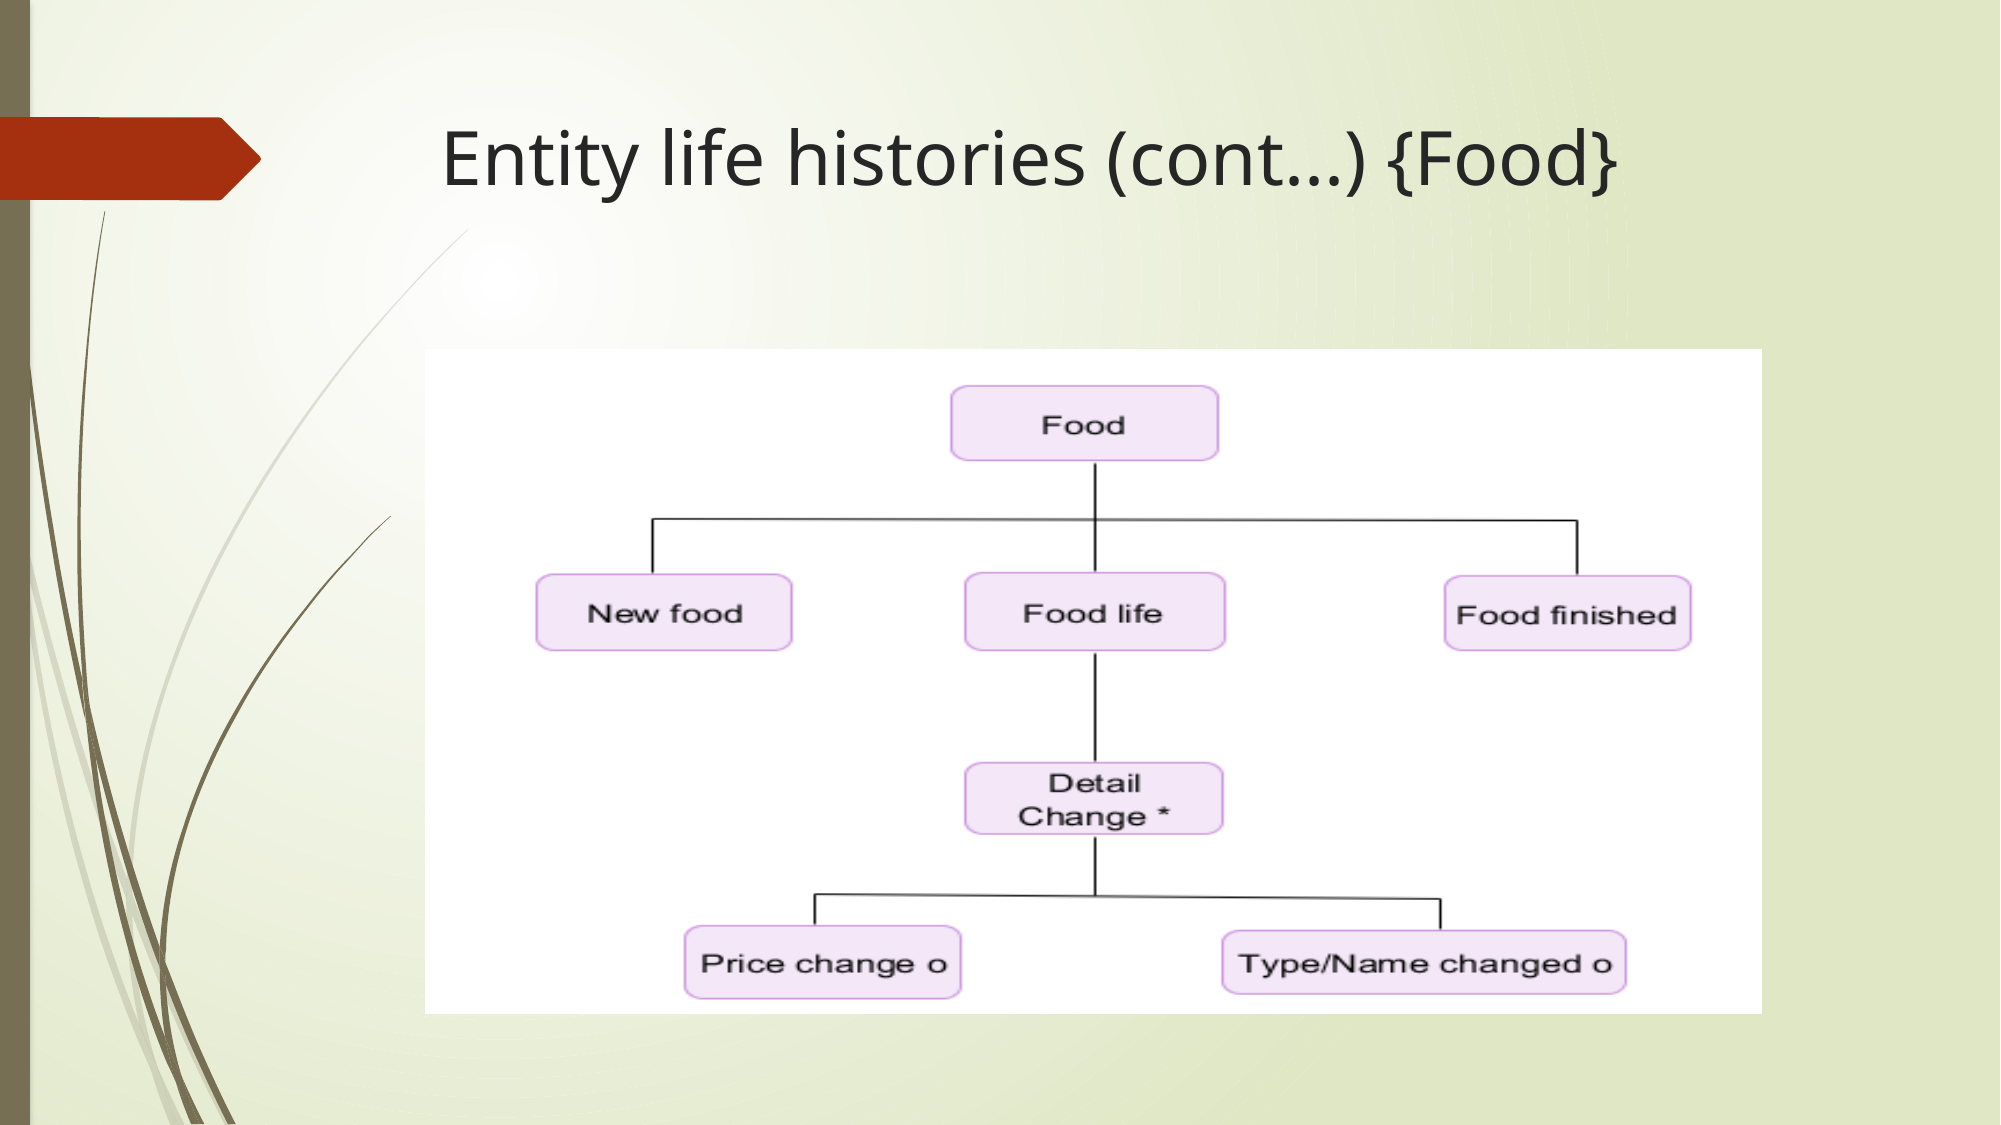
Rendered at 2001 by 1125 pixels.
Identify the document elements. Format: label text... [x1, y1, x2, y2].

title Entity life histories (cont...) {Food} [425, 102, 1888, 313]
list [425, 349, 1763, 1015]
